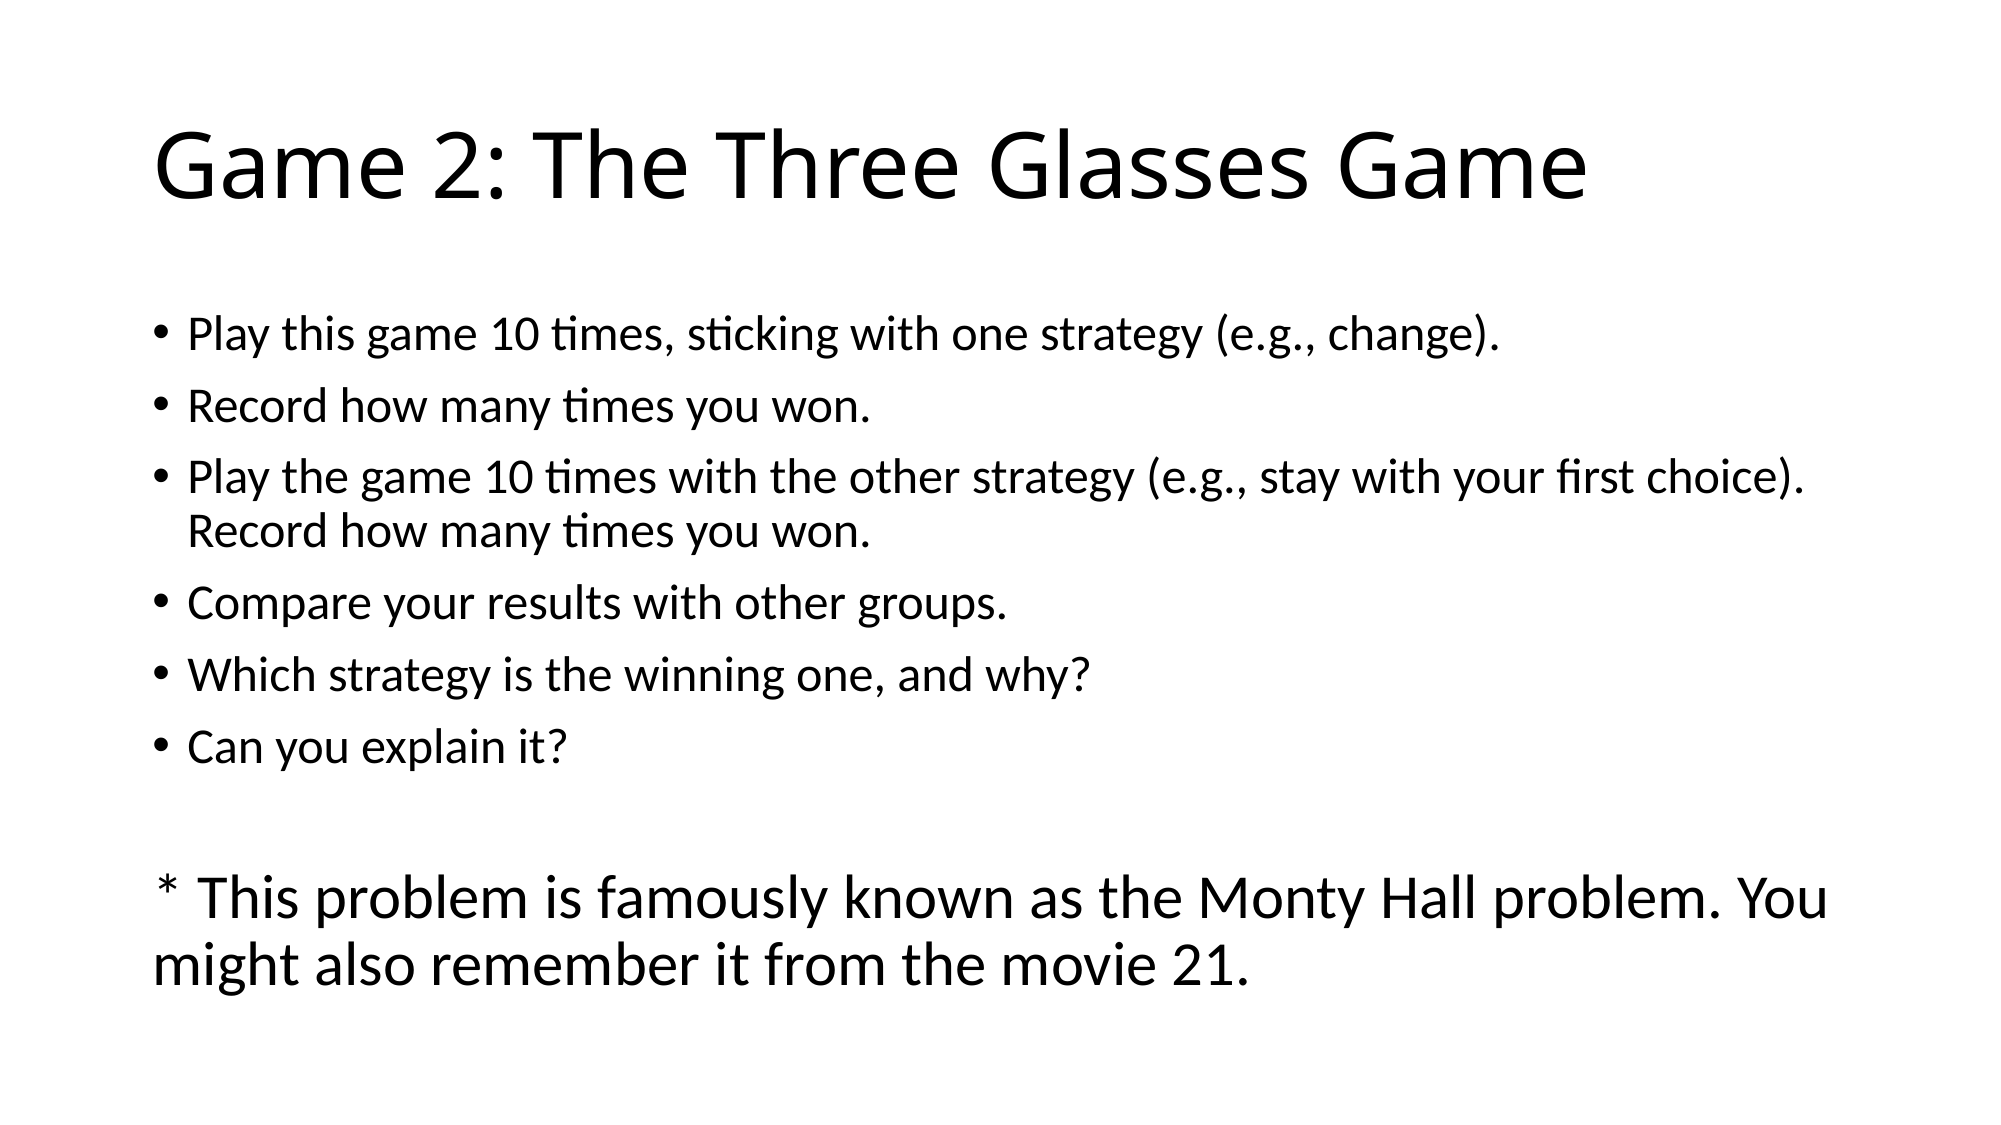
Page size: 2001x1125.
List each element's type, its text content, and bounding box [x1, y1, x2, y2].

title Game 2: The Three Glasses Game [137, 59, 1863, 278]
list Play this game 10 times, sticking with one strategy (e.g., change). Record how many times you won. Play the game 10 times with the other strategy (e.g., stay with your first choice). Record how many times you won. Compare your results with other groups. Which strategy is the winning one, and why? Can you explain it? * This problem is famously known as the Monty Hall problem. You might also remember it from the movie 21. [137, 299, 1863, 1014]
